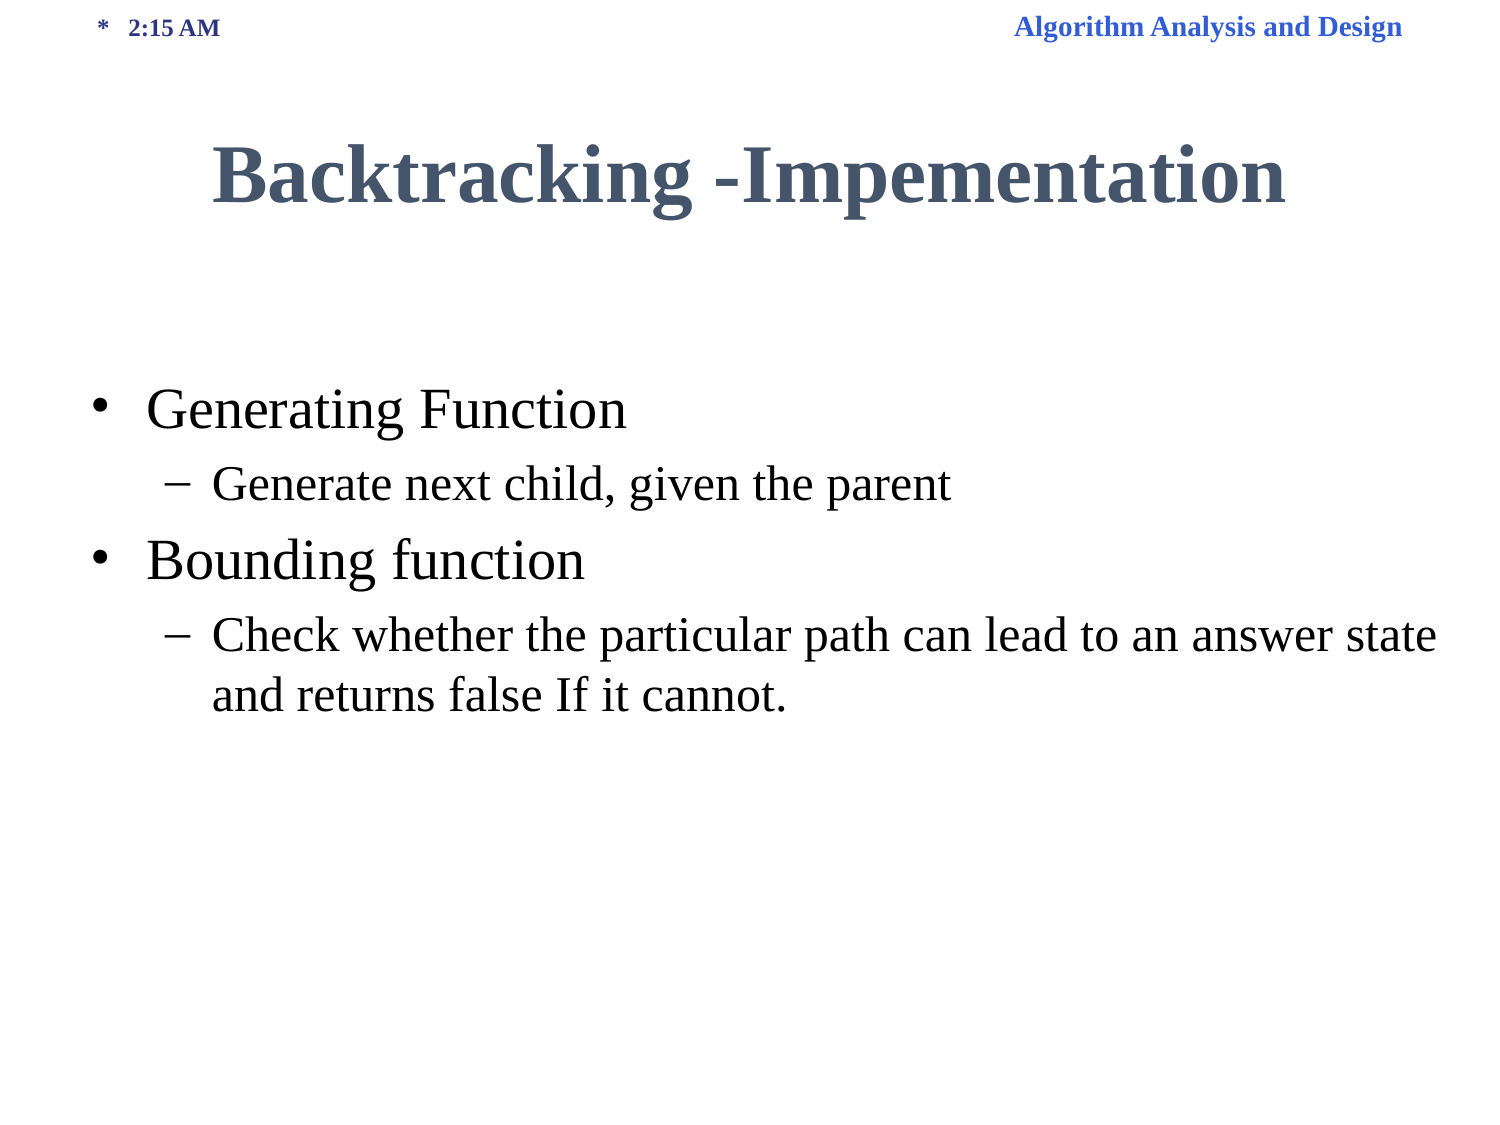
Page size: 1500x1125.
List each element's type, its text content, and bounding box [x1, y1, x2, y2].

list Generating Function Generate next child, given the parent Bounding function Check whether the particular path can lead to an answer state and returns false If it cannot. [75, 362, 1463, 838]
title Backtracking -Impementation [0, 75, 1500, 263]
text_box * 2:15 AM Algorithm Analysis and Design [0, 0, 1500, 50]
